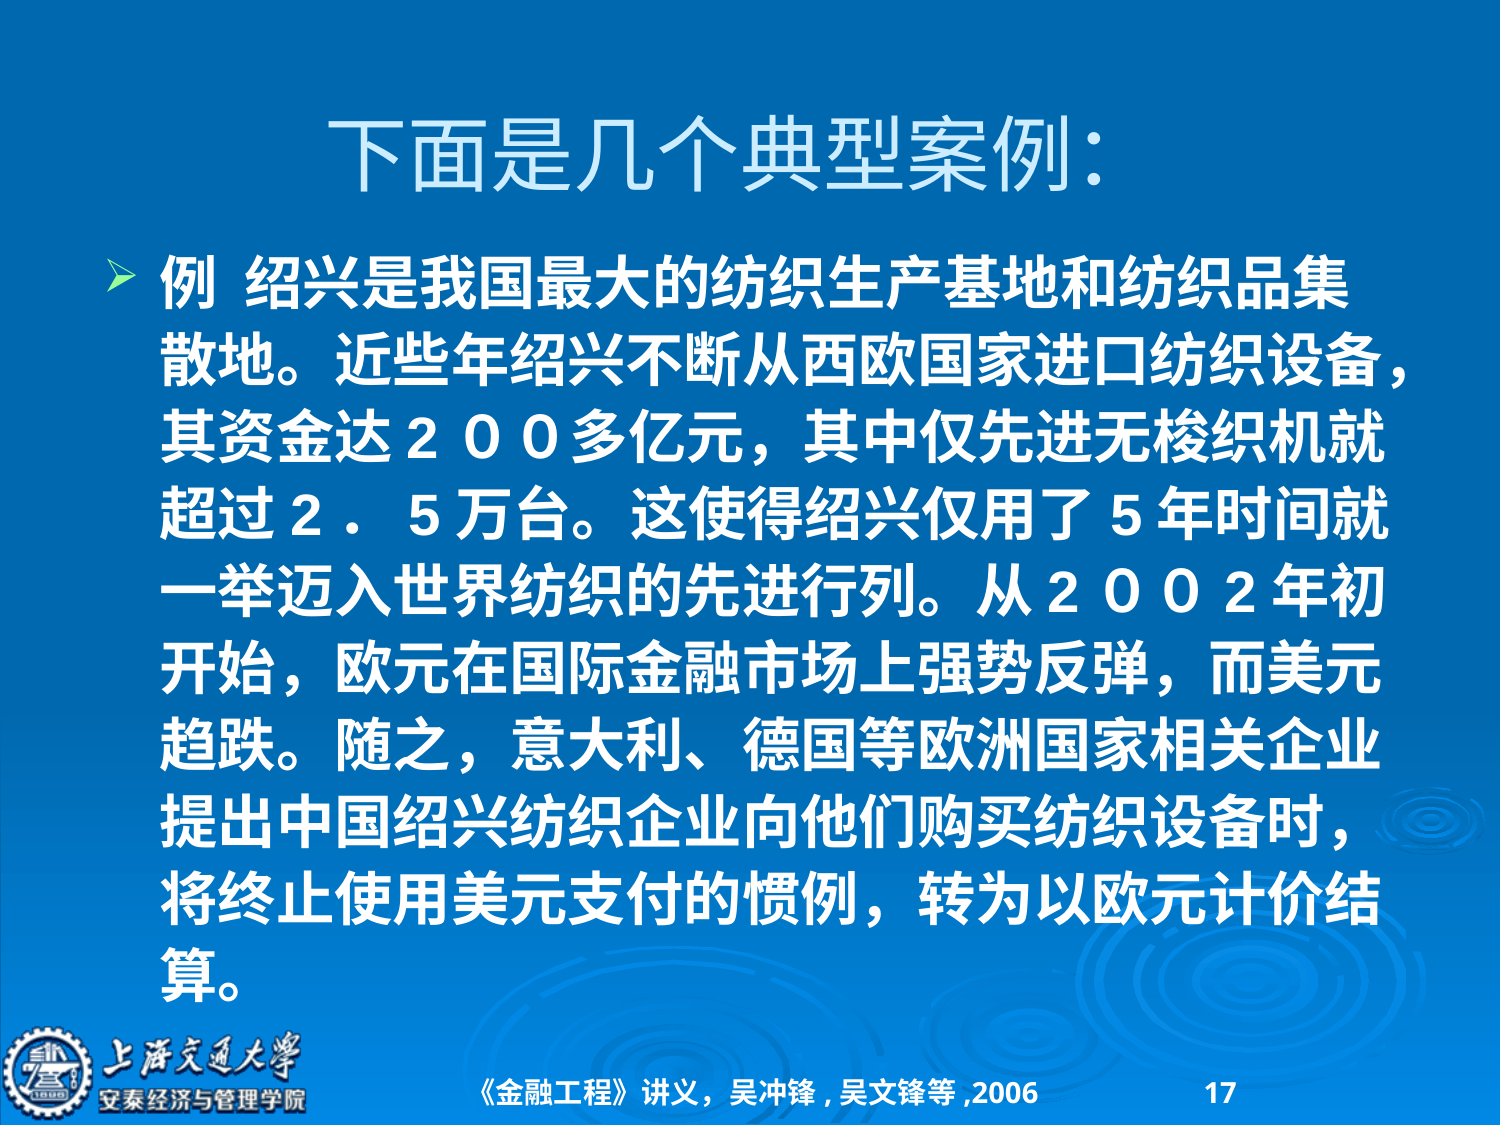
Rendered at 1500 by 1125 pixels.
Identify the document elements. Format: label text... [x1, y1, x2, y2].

picture [0, 1017, 313, 1125]
list 例 绍兴是我国最大的纺织生产基地和纺织品集散地。近些年绍兴不断从西欧国家进口纺织设备，其资金达2００多亿元，其中仅先进无梭织机就超过2．5万台。这使得绍兴仅用了5年时间就一举迈入世界纺织的先进行列。从2００2年初开始，欧元在国际金融市场上强势反弹，而美元趋跌。随之，意大利、德国等欧洲国家相关企业提出中国绍兴纺织企业向他们购买纺织设备时，将终止使用美元支付的惯例，转为以欧元计价结算。 [88, 231, 1419, 1045]
title 下面是几个典型案例： [75, 71, 1425, 233]
